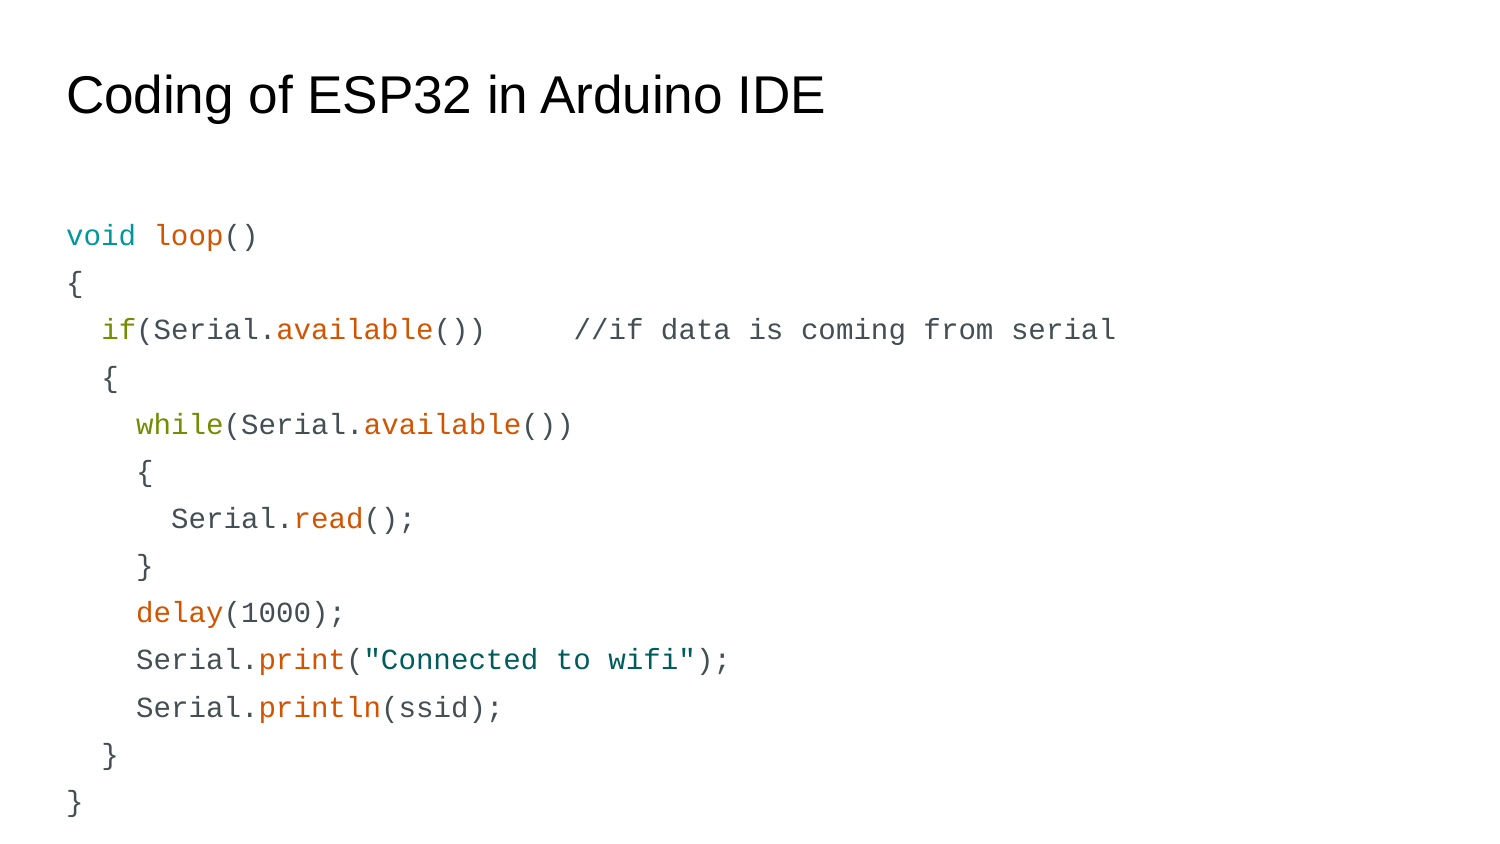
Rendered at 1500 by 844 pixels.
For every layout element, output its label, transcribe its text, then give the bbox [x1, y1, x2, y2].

title Coding of ESP32 in Arduino IDE [51, 45, 1449, 140]
list void loop() { if(Serial.available()) //if data is coming from serial { while(Serial.available()) { Serial.read(); } delay(1000); Serial.print("Connected to wifi"); Serial.println(ssid); } } [51, 189, 1449, 750]
